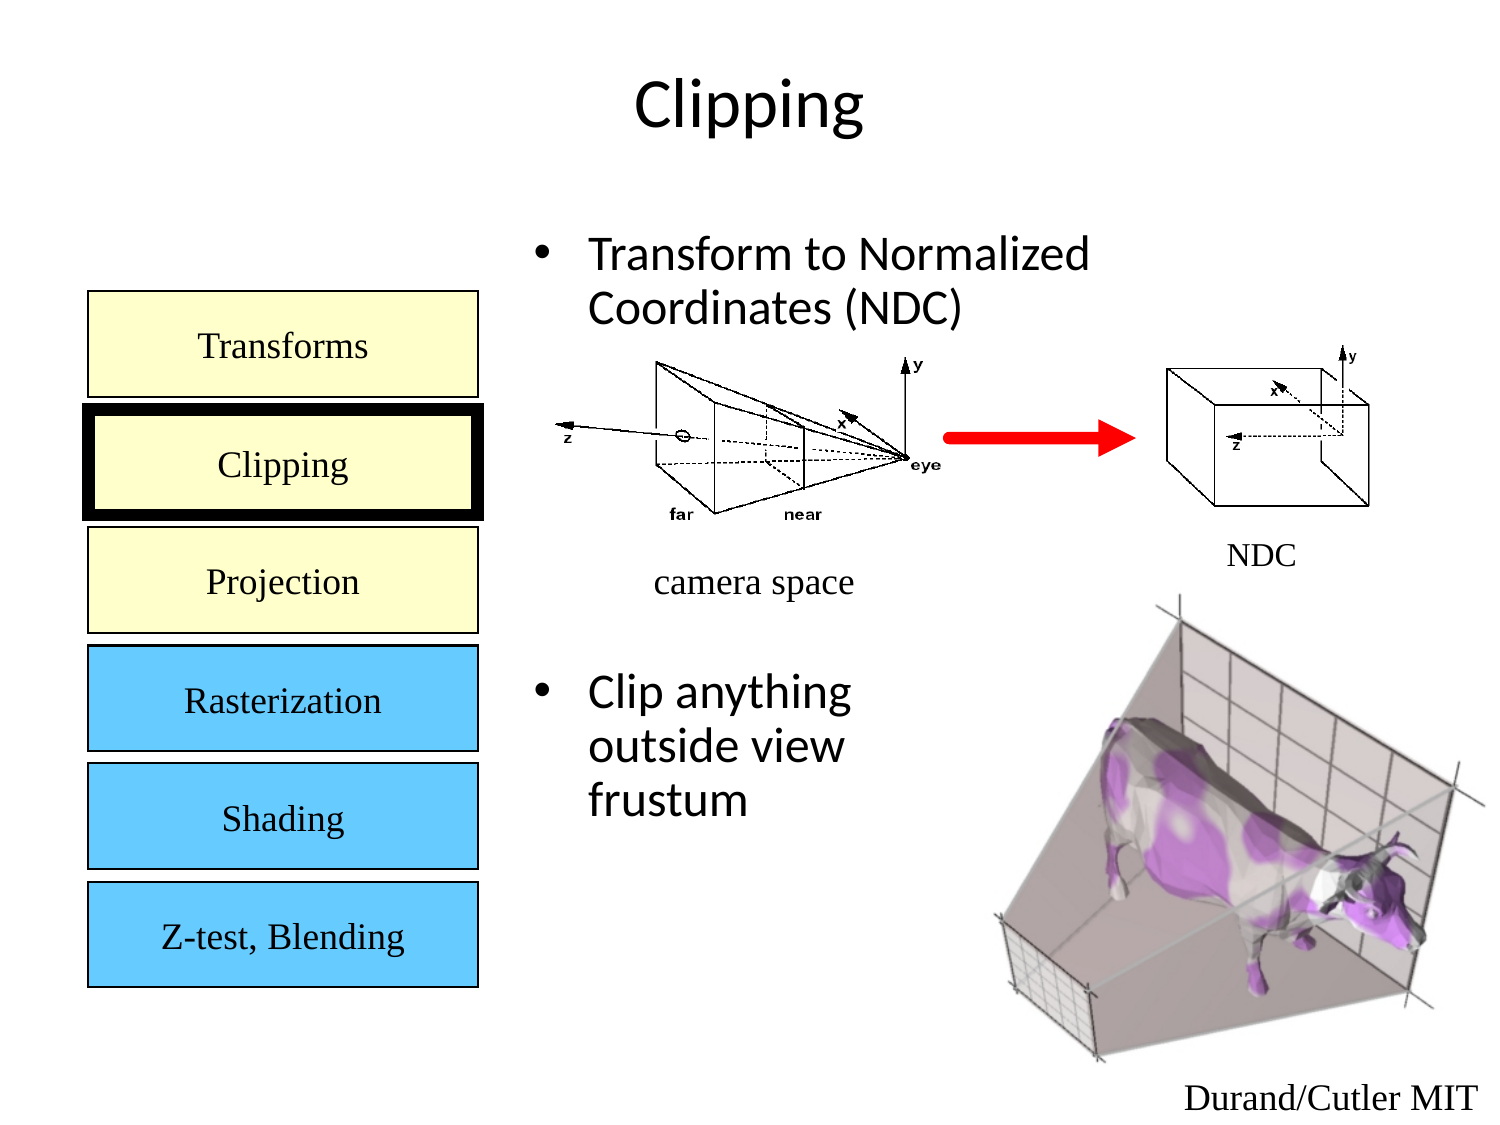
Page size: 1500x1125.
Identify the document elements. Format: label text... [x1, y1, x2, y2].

picture [973, 576, 1497, 1100]
text_box Clipping [88, 409, 478, 515]
text_box Durand/Cutler MIT [935, 1066, 1495, 1124]
text_box NDC [1211, 527, 1362, 575]
picture [1136, 337, 1398, 520]
text_box Transforms [88, 291, 478, 397]
text_box Clipping [112, 48, 1388, 149]
text_box Projection [88, 526, 478, 633]
text_box Shading [88, 763, 478, 870]
text_box Z-test, Blending [88, 881, 478, 988]
text_box Rasterization [88, 645, 478, 752]
picture [538, 331, 951, 525]
text_box [955, 431, 1131, 445]
text_box camera space [638, 549, 986, 610]
text_box Transform to Normalized Coordinates (NDC) Clip anything outside view frustum [518, 220, 1500, 963]
